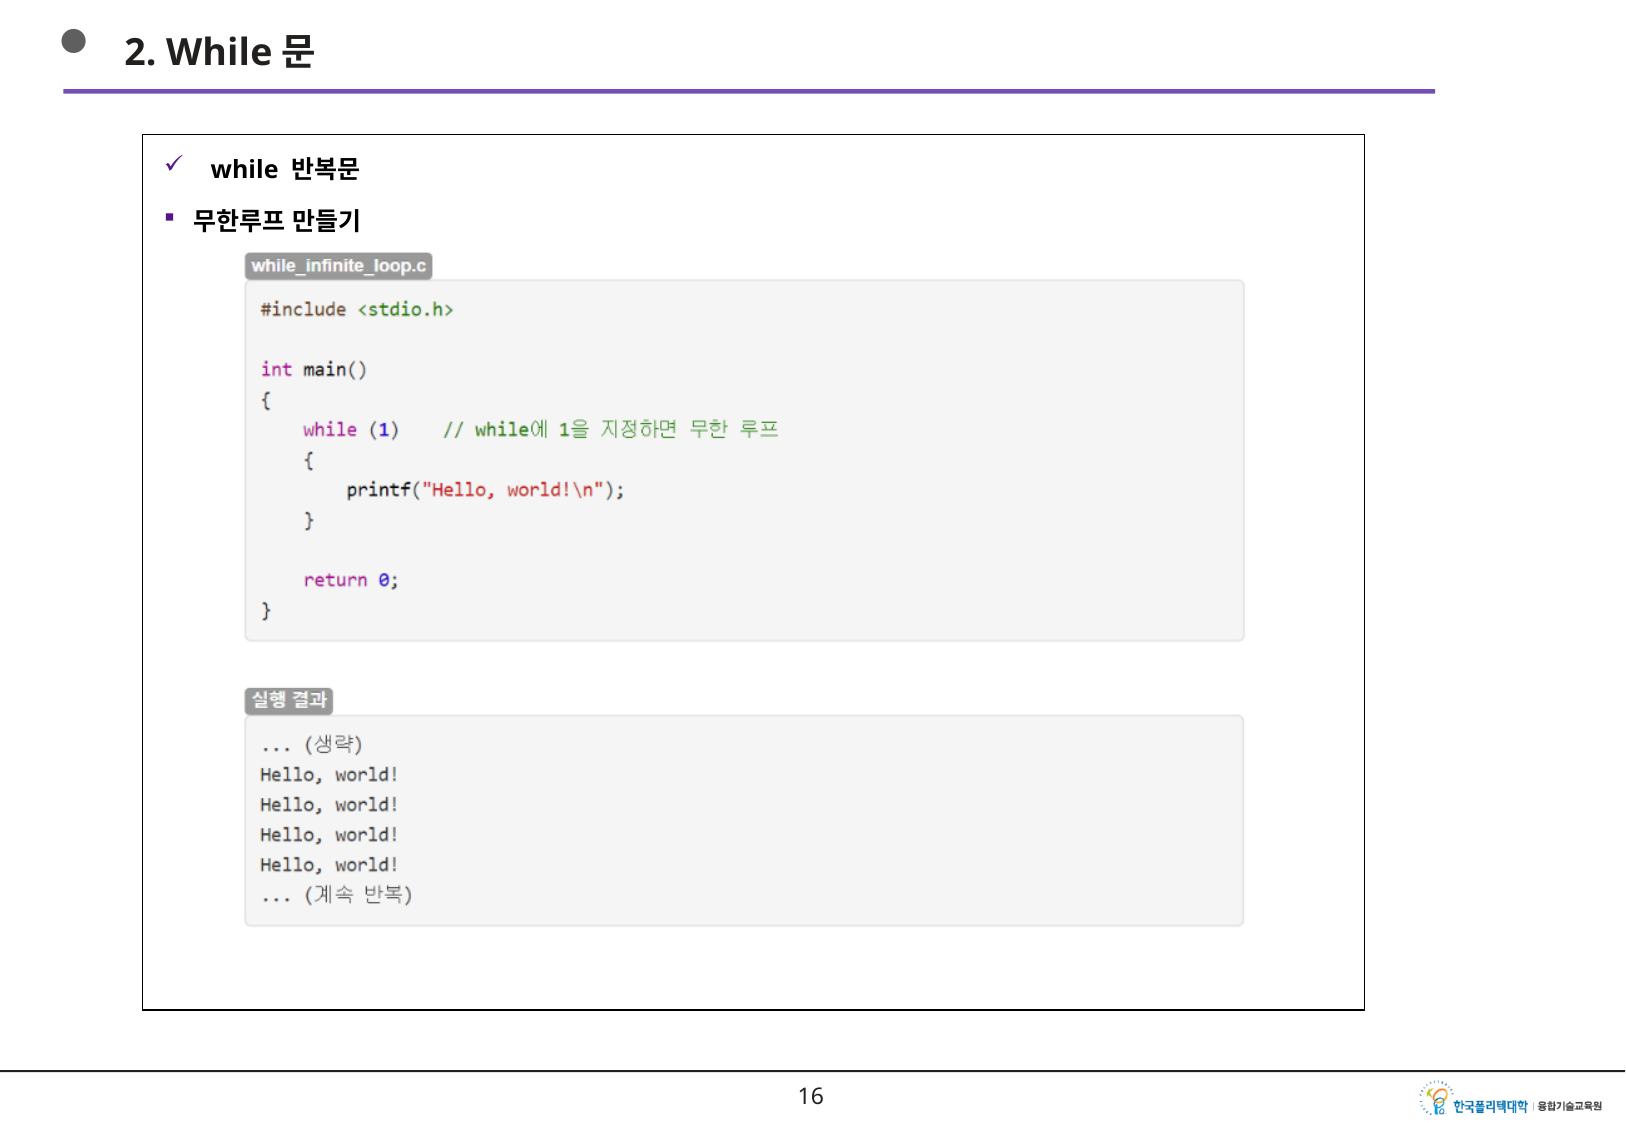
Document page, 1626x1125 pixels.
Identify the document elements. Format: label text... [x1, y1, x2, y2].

picture [1415, 1076, 1604, 1118]
text_box 2. While문 [109, 20, 943, 93]
text_box [44, 0, 1604, 114]
text_box 15 [765, 1072, 857, 1123]
picture [242, 683, 1248, 932]
text_box while 반복문 무한루프 만들기 [142, 134, 1365, 1011]
picture [241, 249, 1250, 647]
